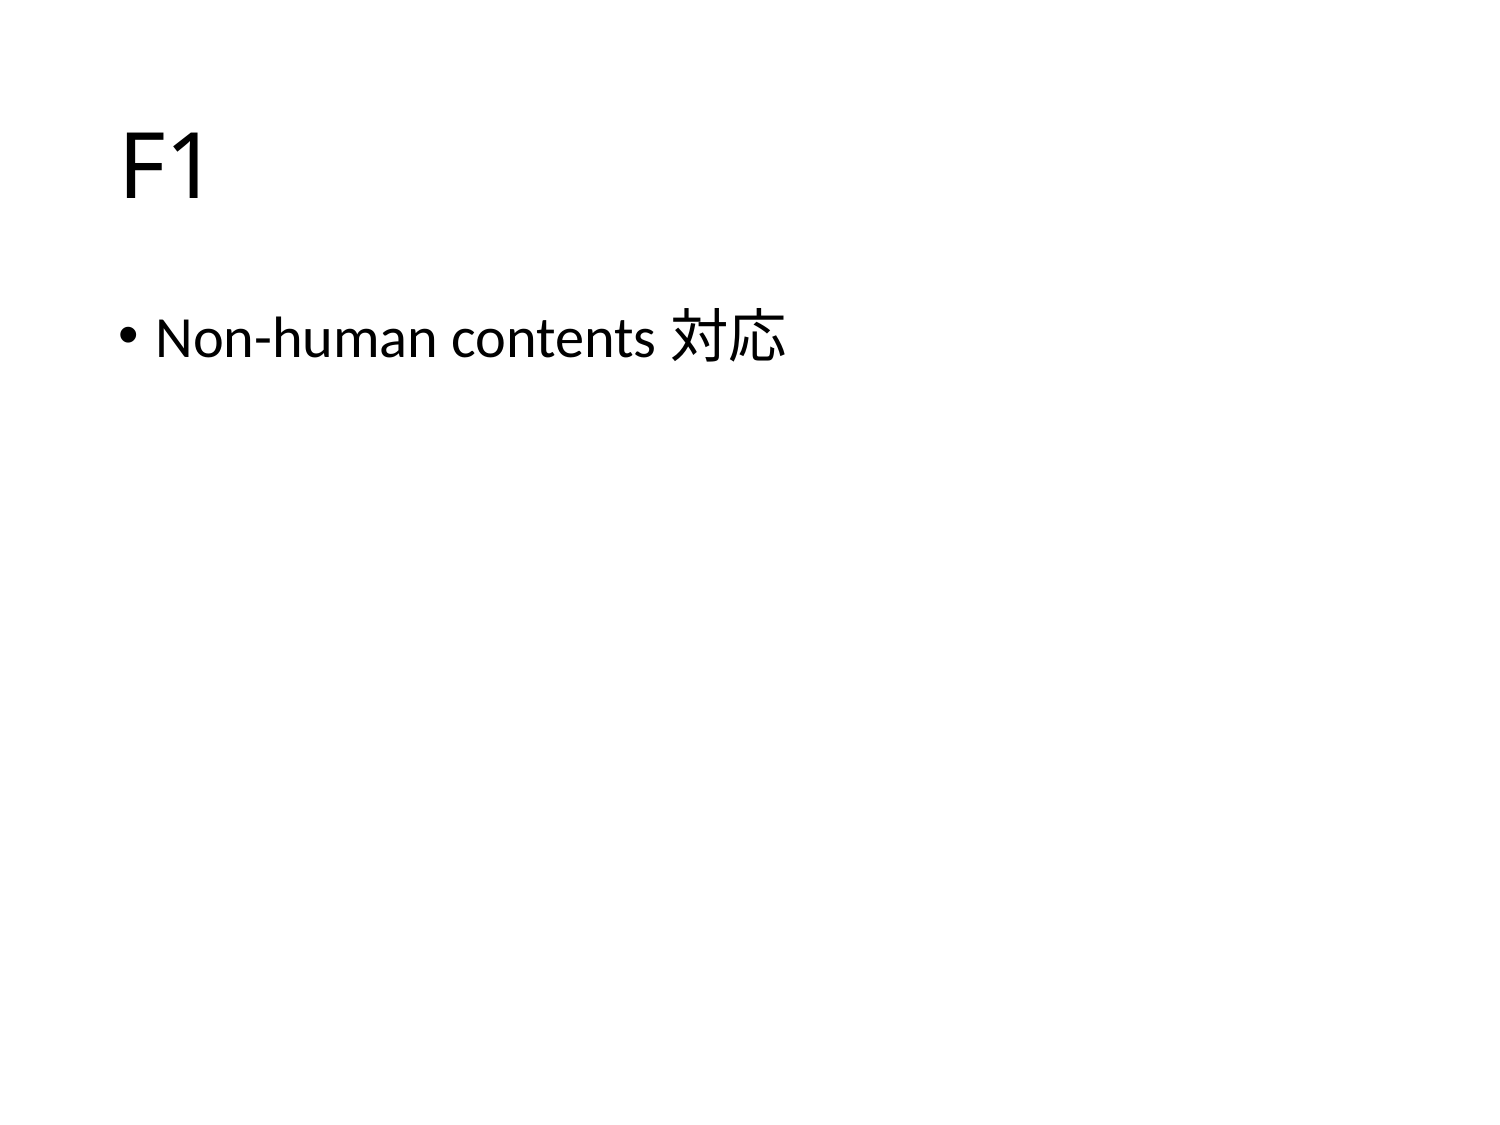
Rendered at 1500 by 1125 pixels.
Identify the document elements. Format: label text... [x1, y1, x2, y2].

title F1 [103, 59, 1397, 278]
list Non-human contents対応 [103, 299, 1397, 1014]
